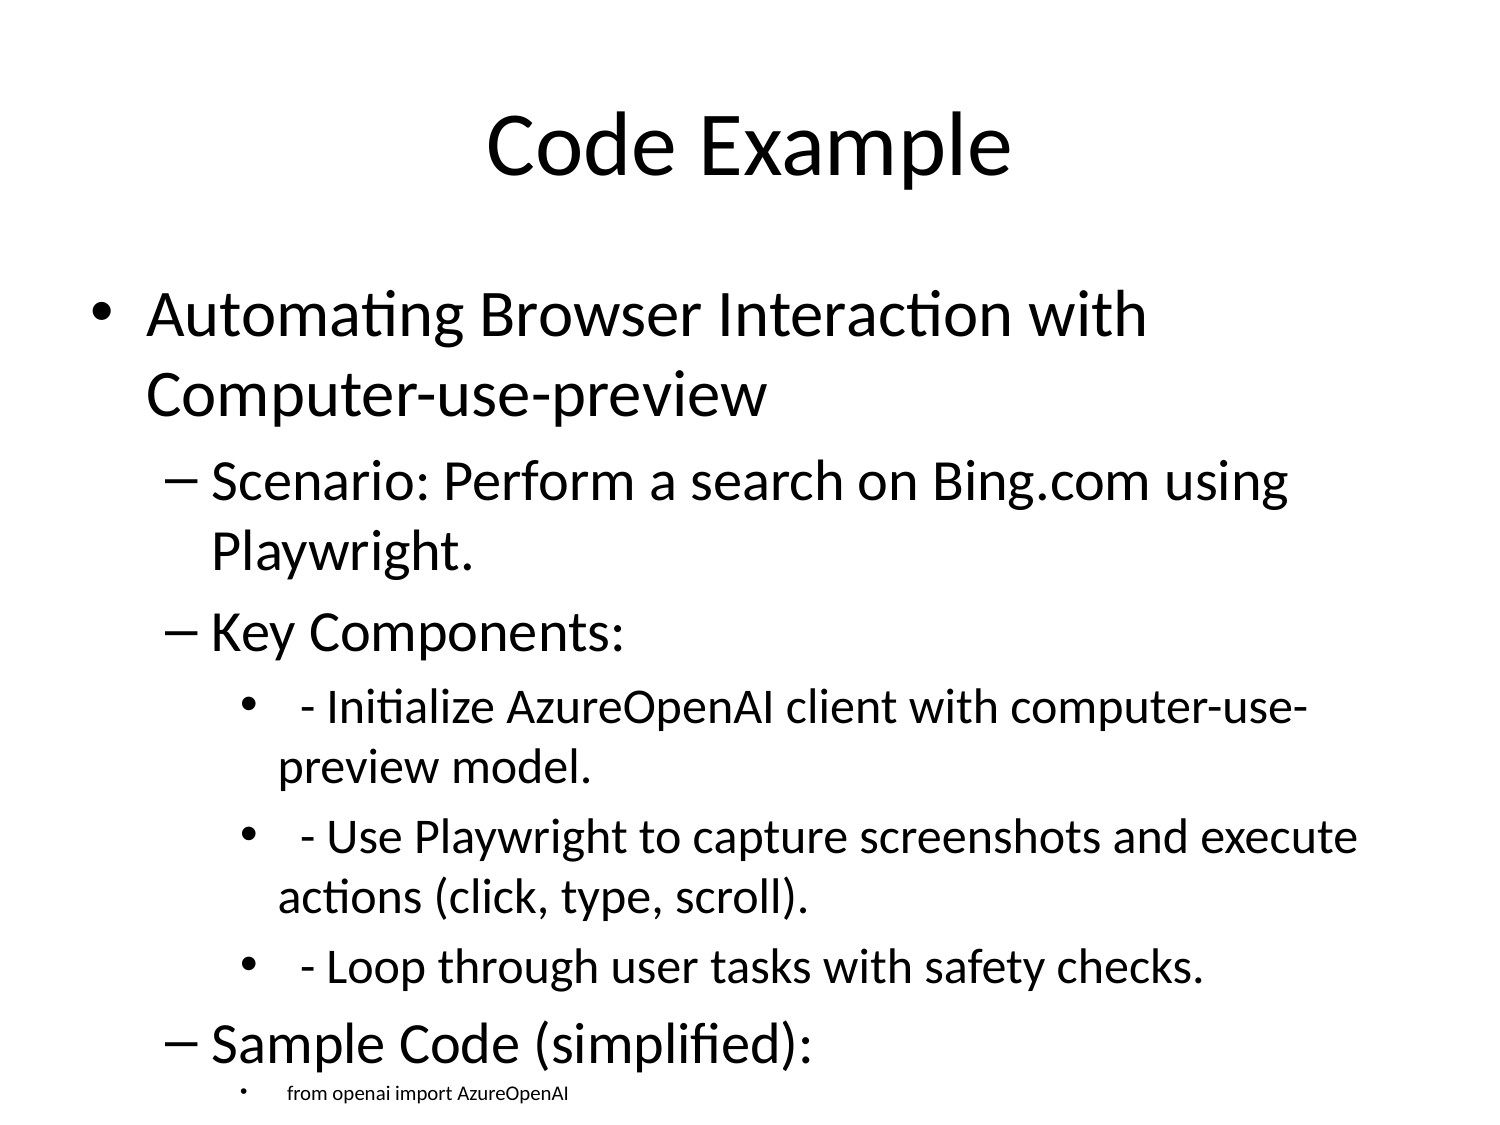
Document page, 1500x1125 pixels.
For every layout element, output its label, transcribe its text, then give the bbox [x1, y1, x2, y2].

title Code Example [75, 45, 1425, 233]
list Automating Browser Interaction with Computer-use-preview Scenario: Perform a search on Bing.com using Playwright. Key Components: - Initialize AzureOpenAI client with computer-use-preview model. - Use Playwright to capture screenshots and execute actions (click, type, scroll). - Loop through user tasks with safety checks. Sample Code (simplified): from openai import AzureOpenAI from playwright.async_api import async_playwright client = AzureOpenAI(azure_endpoint=os.getenv('AZURE_OPENAI_ENDPOINT'), api_version='2025-03-01-preview') async with async_playwright() as p: browser = await p.chromium.launch() page = await browser.new_page() await page.goto('https://www.bing.com') screenshot = base64.b64encode(await page.screenshot()).decode('utf-8') response = client.responses.create(model='computer-use-preview', input=[{'role': 'user', 'content': [{'type': 'input_text', 'text': 'Search for AI trends'}]}]) [75, 262, 1425, 1005]
